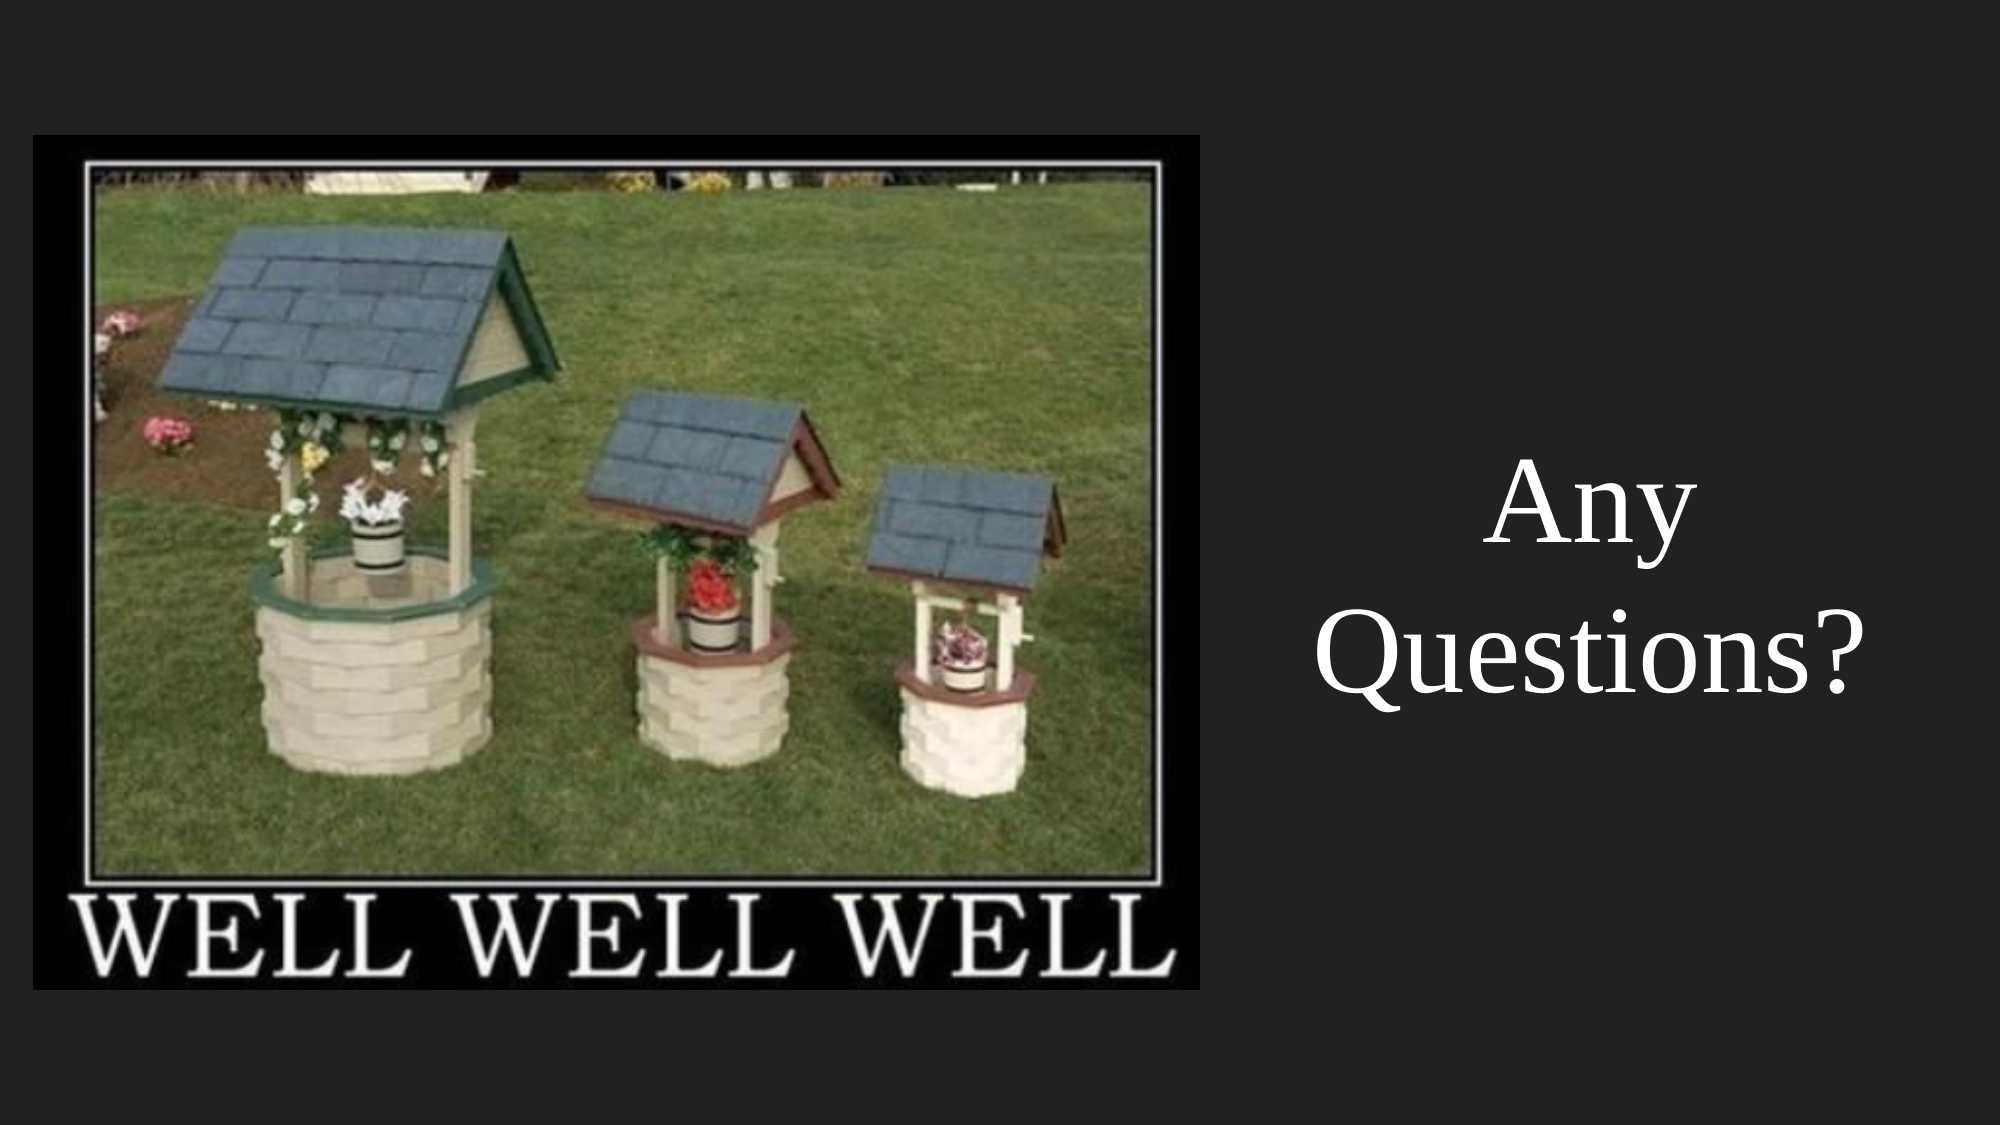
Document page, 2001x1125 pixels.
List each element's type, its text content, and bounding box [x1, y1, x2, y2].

text_box Any Questions? [1229, 146, 1952, 990]
picture [33, 135, 1201, 990]
